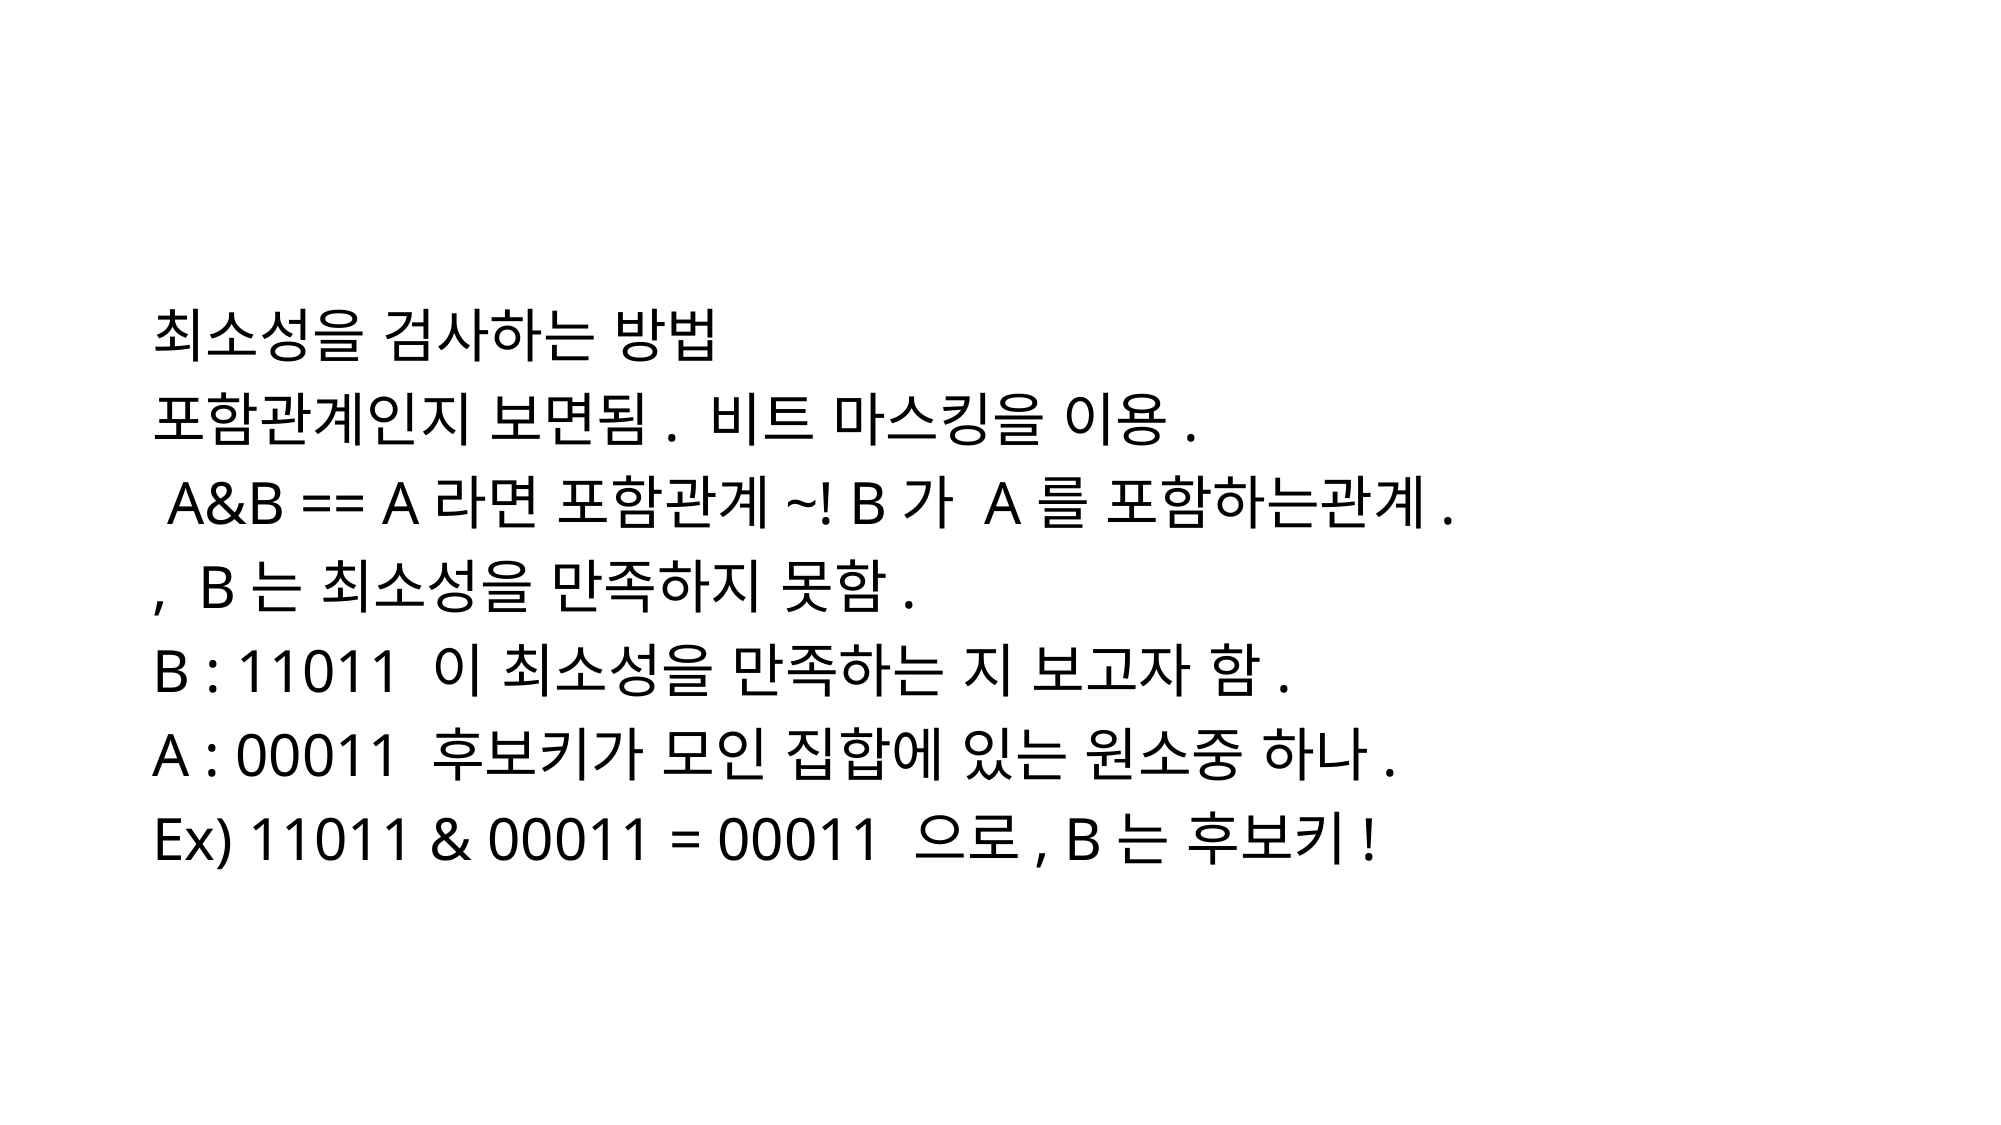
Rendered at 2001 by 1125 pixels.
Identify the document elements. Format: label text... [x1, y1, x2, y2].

list 최소성을 검사하는 방법 포함관계인지 보면됨. 비트 마스킹을 이용. A&B == A라면 포함관계~! B가 A를 포함하는관계. , B는 최소성을 만족하지 못함. B : 11011 이 최소성을 만족하는 지 보고자 함. A : 00011 후보키가 모인 집합에 있는 원소중 하나. Ex) 11011 & 00011 = 00011 으로, B는 후보키! [137, 299, 1863, 1014]
